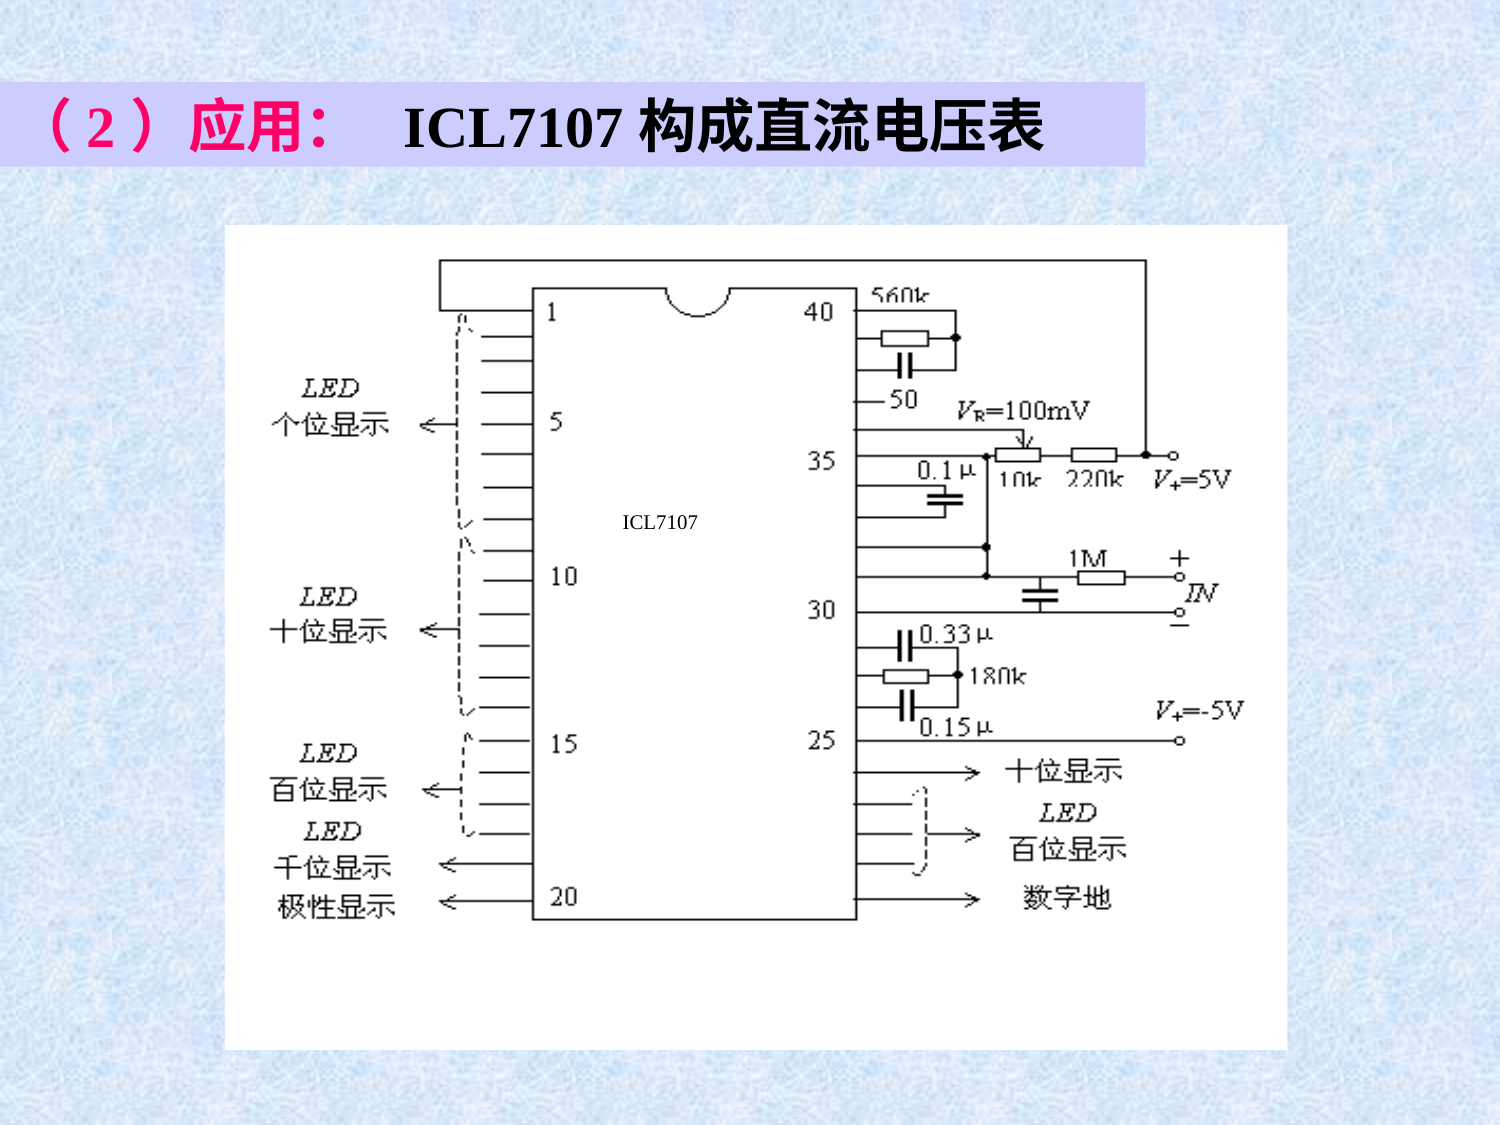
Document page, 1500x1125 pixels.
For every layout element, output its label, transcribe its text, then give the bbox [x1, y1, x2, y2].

text_box （2）应用： ICL7107构成直流电压表 [0, 82, 1146, 167]
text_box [224, 224, 1288, 1051]
picture [0, 0, 1500, 1125]
